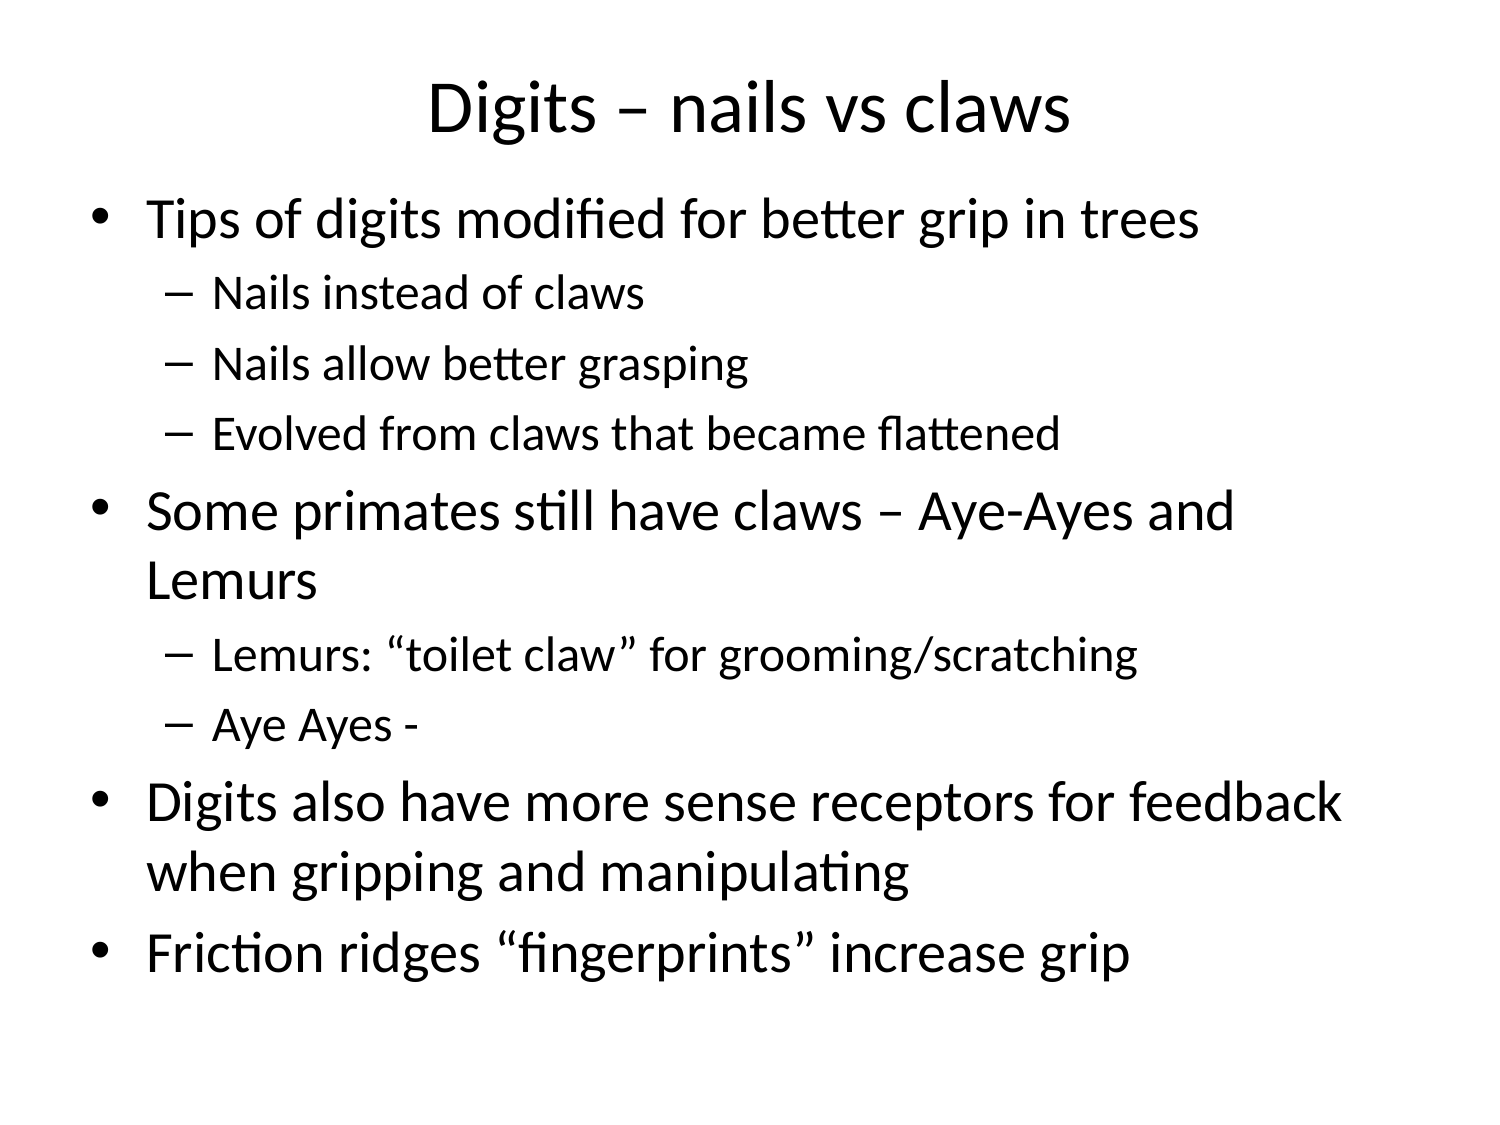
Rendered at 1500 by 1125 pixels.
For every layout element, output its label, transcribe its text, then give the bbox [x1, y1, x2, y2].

title Digits – nails vs claws [75, 45, 1425, 161]
list Tips of digits modified for better grip in trees Nails instead of claws Nails allow better grasping Evolved from claws that became flattened Some primates still have claws – Aye-Ayes and Lemurs Lemurs: “toilet claw” for grooming/scratching Aye Ayes - Digits also have more sense receptors for feedback when gripping and manipulating Friction ridges “fingerprints” increase grip [75, 172, 1425, 1083]
